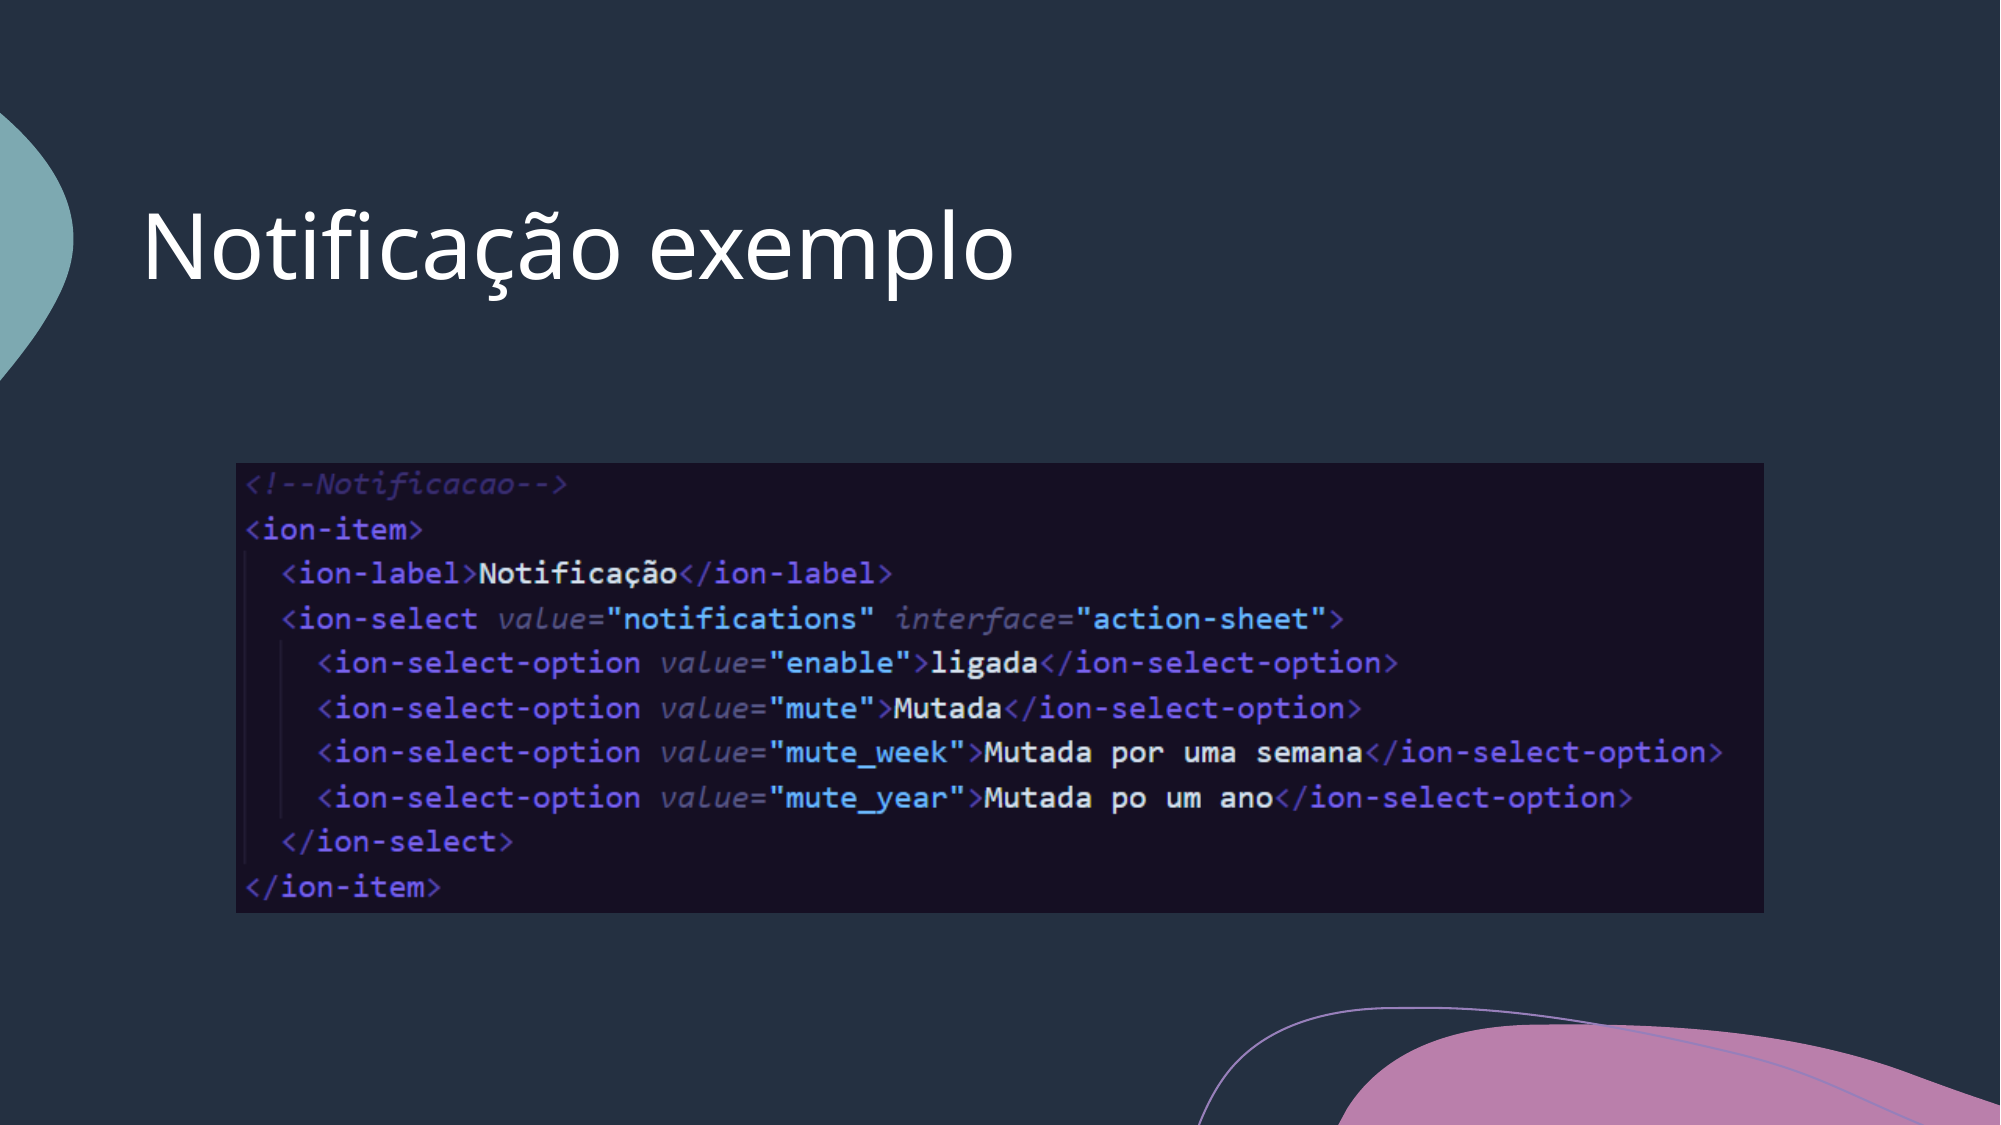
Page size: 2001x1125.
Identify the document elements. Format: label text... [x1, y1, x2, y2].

title Notificação exemplo [125, 125, 1875, 375]
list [236, 463, 1764, 913]
